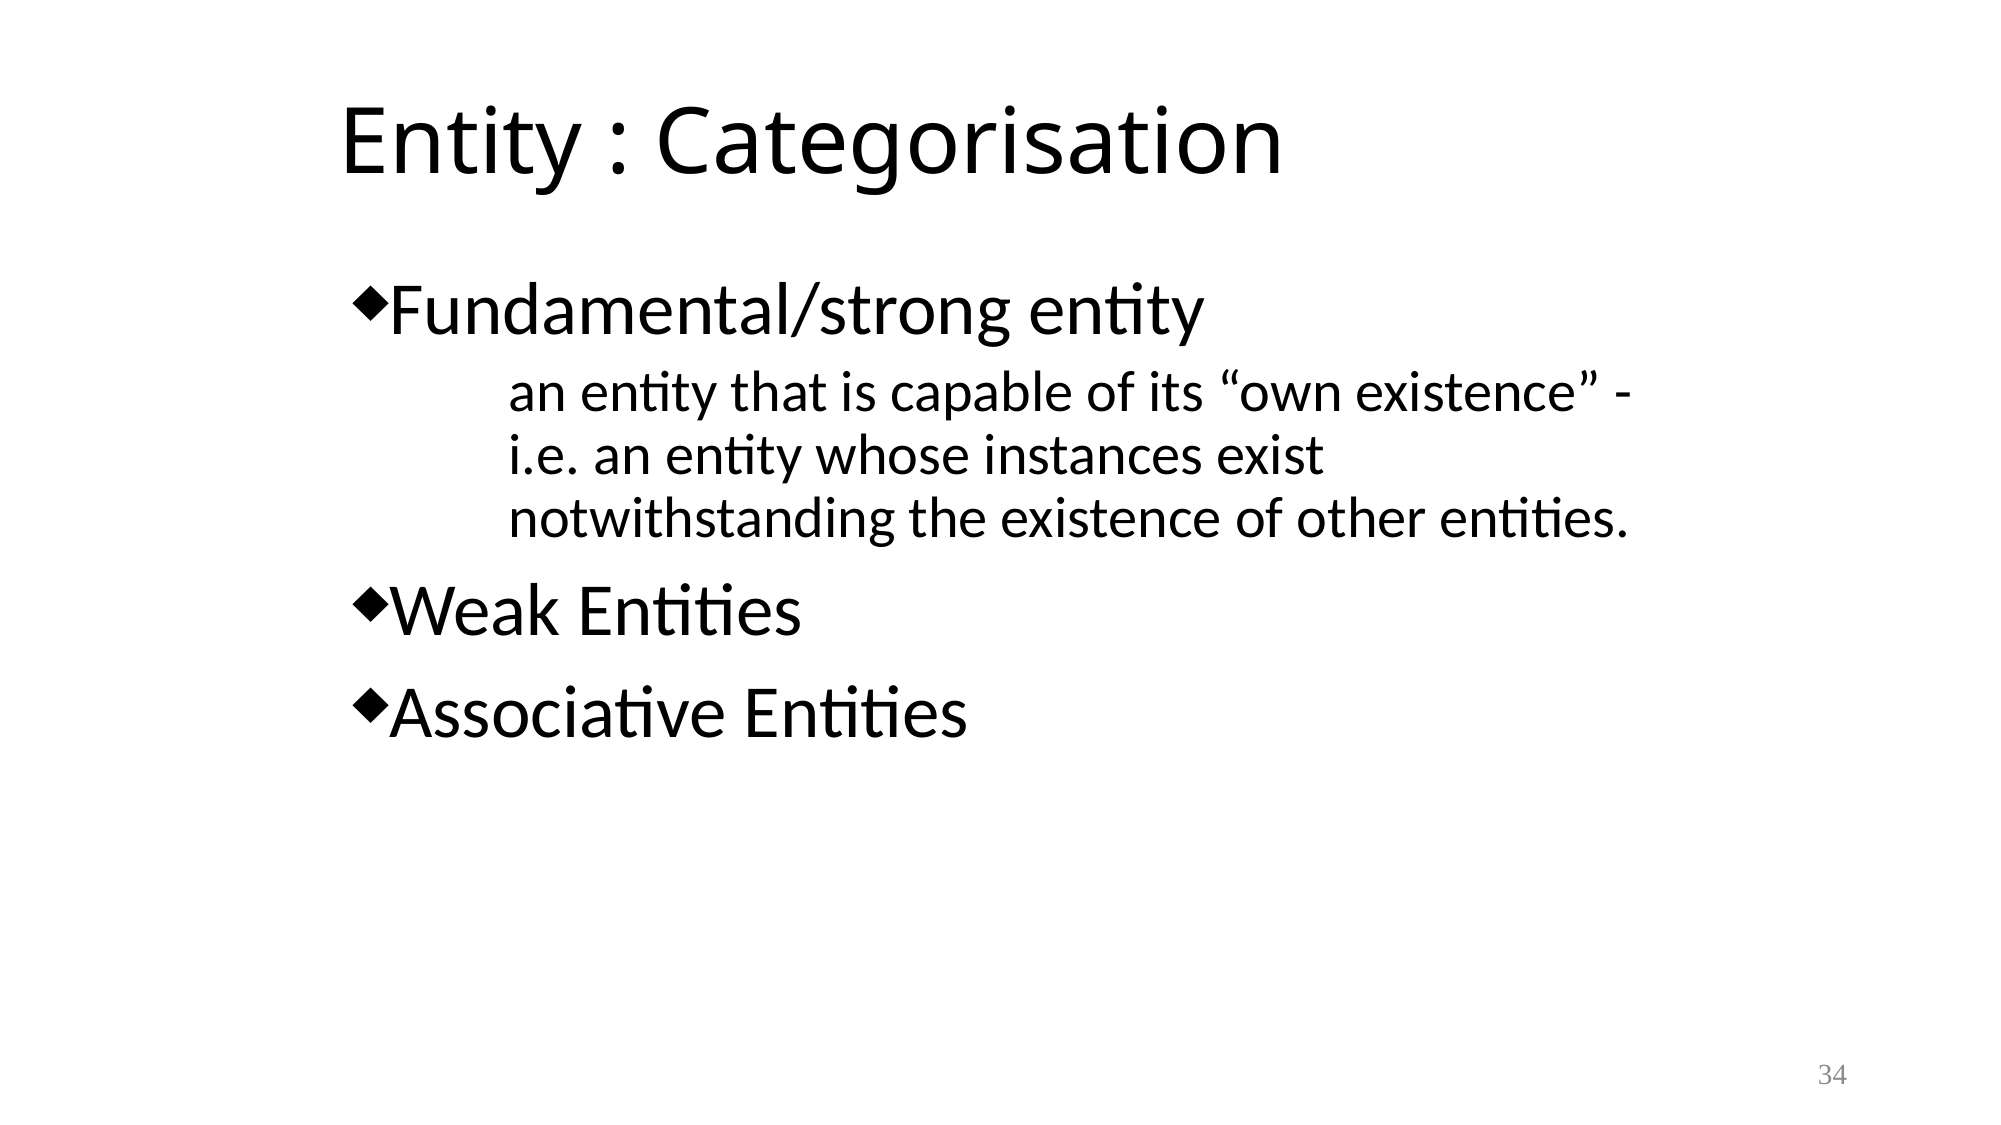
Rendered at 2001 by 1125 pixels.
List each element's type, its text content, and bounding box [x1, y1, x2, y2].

list Fundamental/strong entity an entity that is capable of its “own existence” - i.e. an entity whose instances exist notwithstanding the existence of other entities. Weak Entities Associative Entities [337, 262, 1663, 1063]
title Entity : Categorisation [300, 50, 1675, 238]
slide_number 34 [1412, 1042, 1863, 1103]
